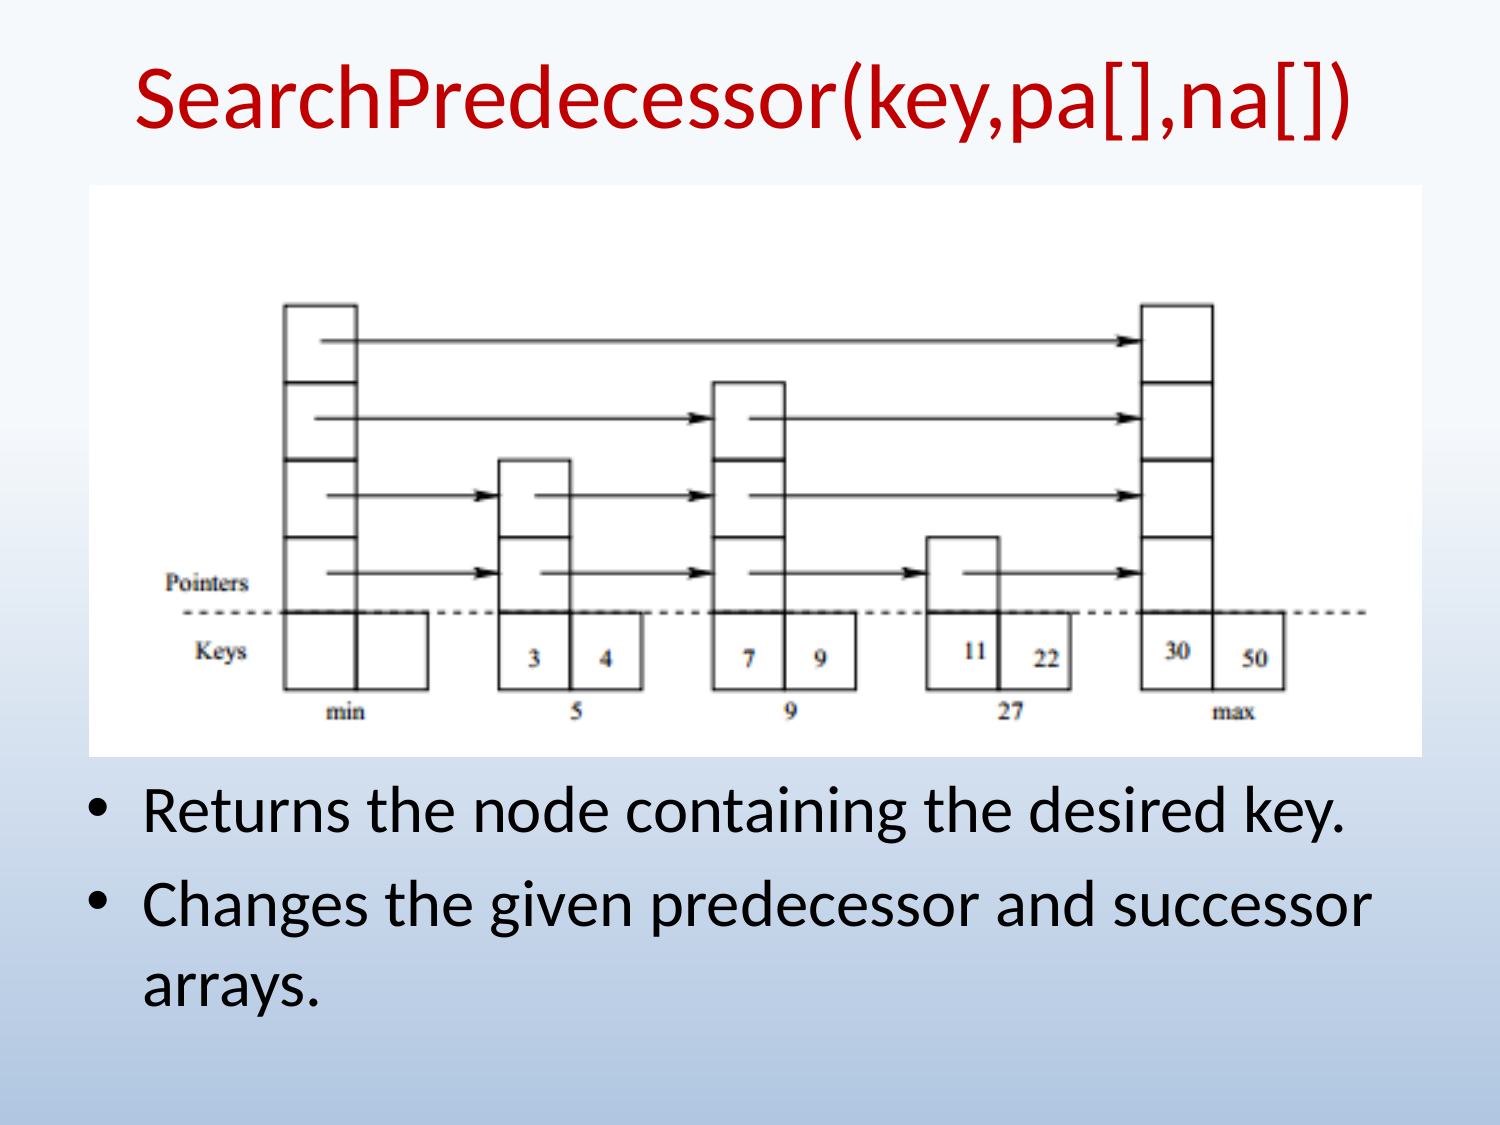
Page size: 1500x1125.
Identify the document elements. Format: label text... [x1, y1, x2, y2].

text_box Returns the node containing the desired key. Changes the given predecessor and successor arrays. [71, 758, 1414, 1122]
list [89, 184, 1422, 757]
title SearchPredecessor(key,pa[],na[]) [71, 0, 1422, 186]
